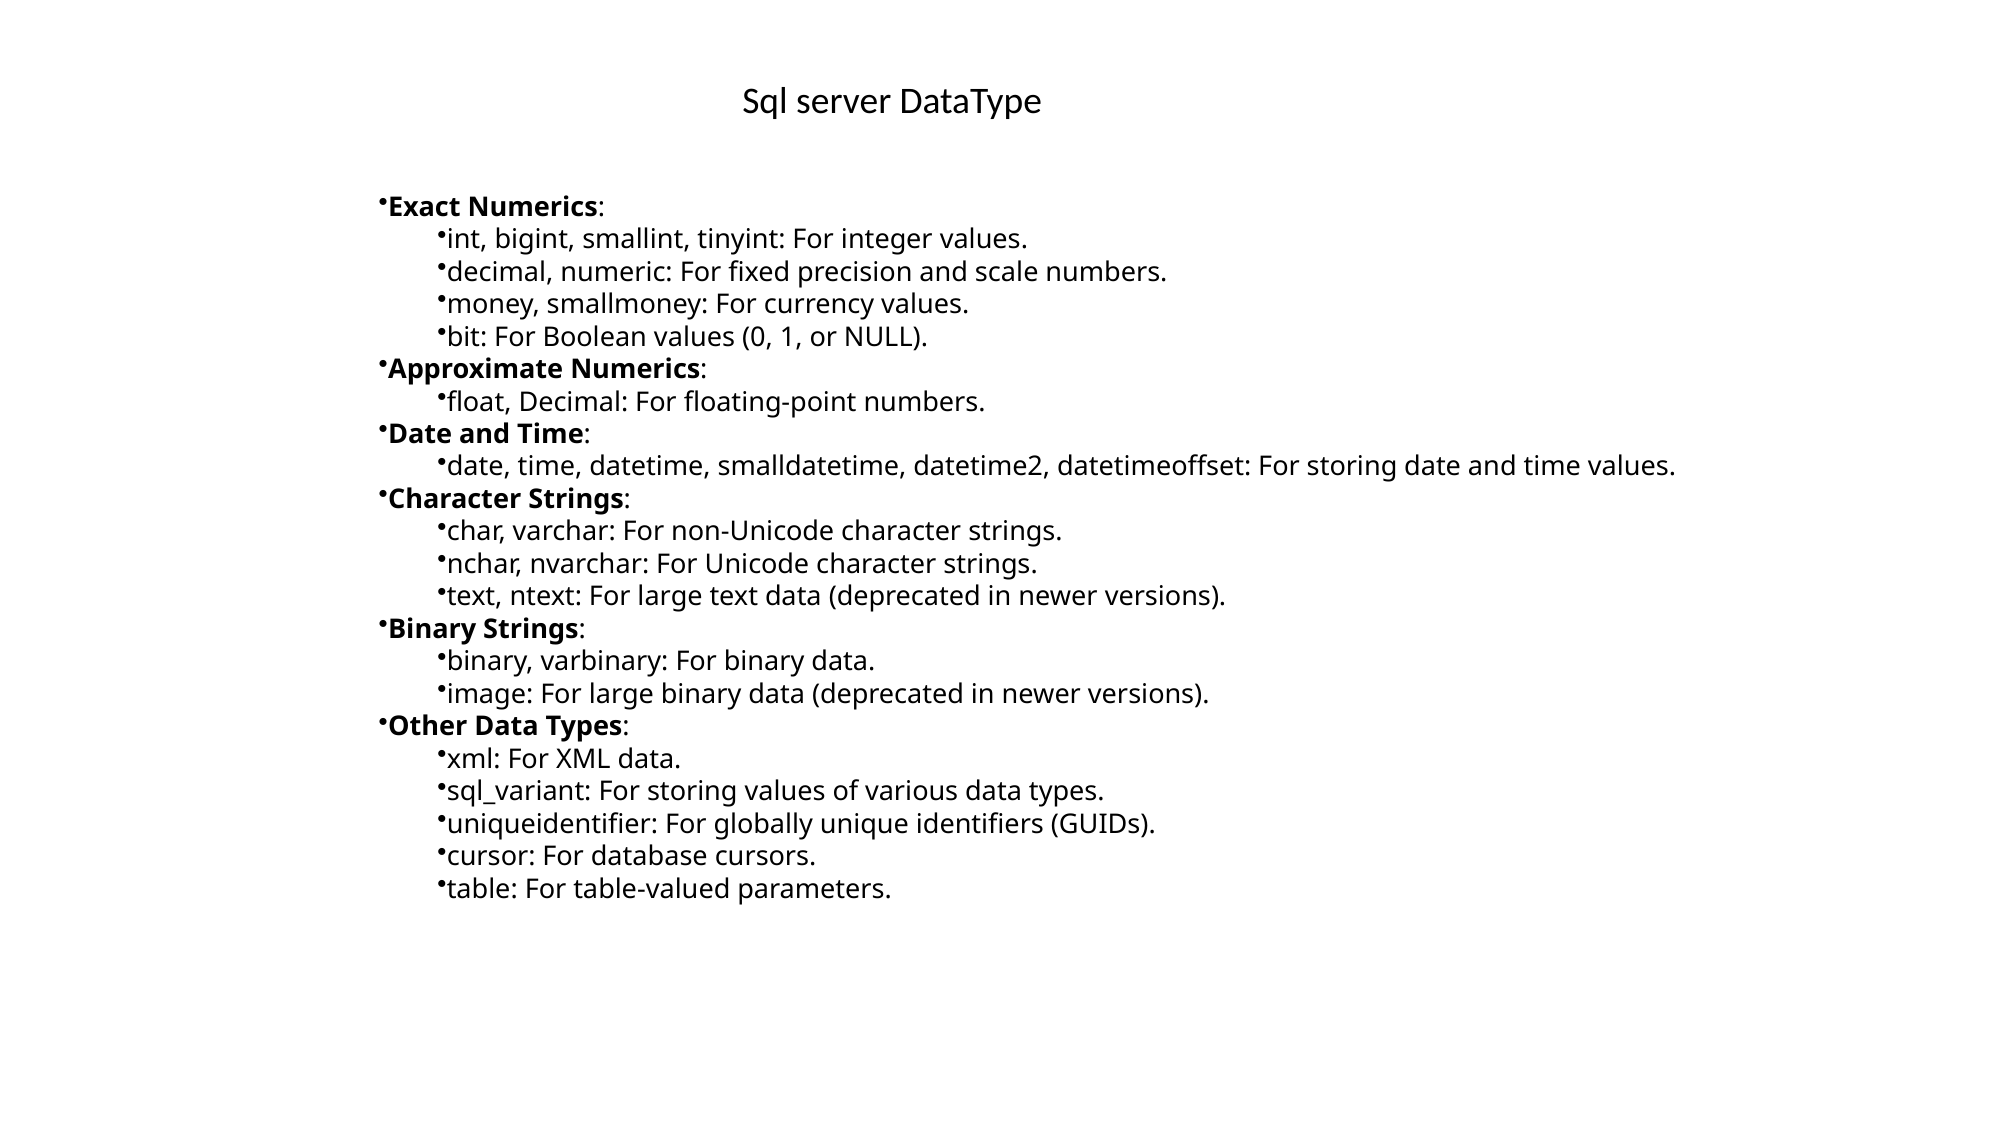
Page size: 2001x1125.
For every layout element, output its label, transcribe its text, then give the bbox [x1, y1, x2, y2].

text_box Exact Numerics: int, bigint, smallint, tinyint: For integer values. decimal, numeric: For fixed precision and scale numbers. money, smallmoney: For currency values. bit: For Boolean values (0, 1, or NULL). Approximate Numerics: float, Decimal: For floating-point numbers. Date and Time: date, time, datetime, smalldatetime, datetime2, datetimeoffset: For storing date and time values. Character Strings: char, varchar: For non-Unicode character strings. nchar, nvarchar: For Unicode character strings. text, ntext: For large text data (deprecated in newer versions). Binary Strings: binary, varbinary: For binary data. image: For large binary data (deprecated in newer versions). Other Data Types: xml: For XML data. sql_variant: For storing values of various data types. uniqueidentifier: For globally unique identifiers (GUIDs). cursor: For database cursors. table: For table-valued parameters. [363, 181, 1691, 944]
text_box Sql server DataType [264, 68, 1520, 129]
